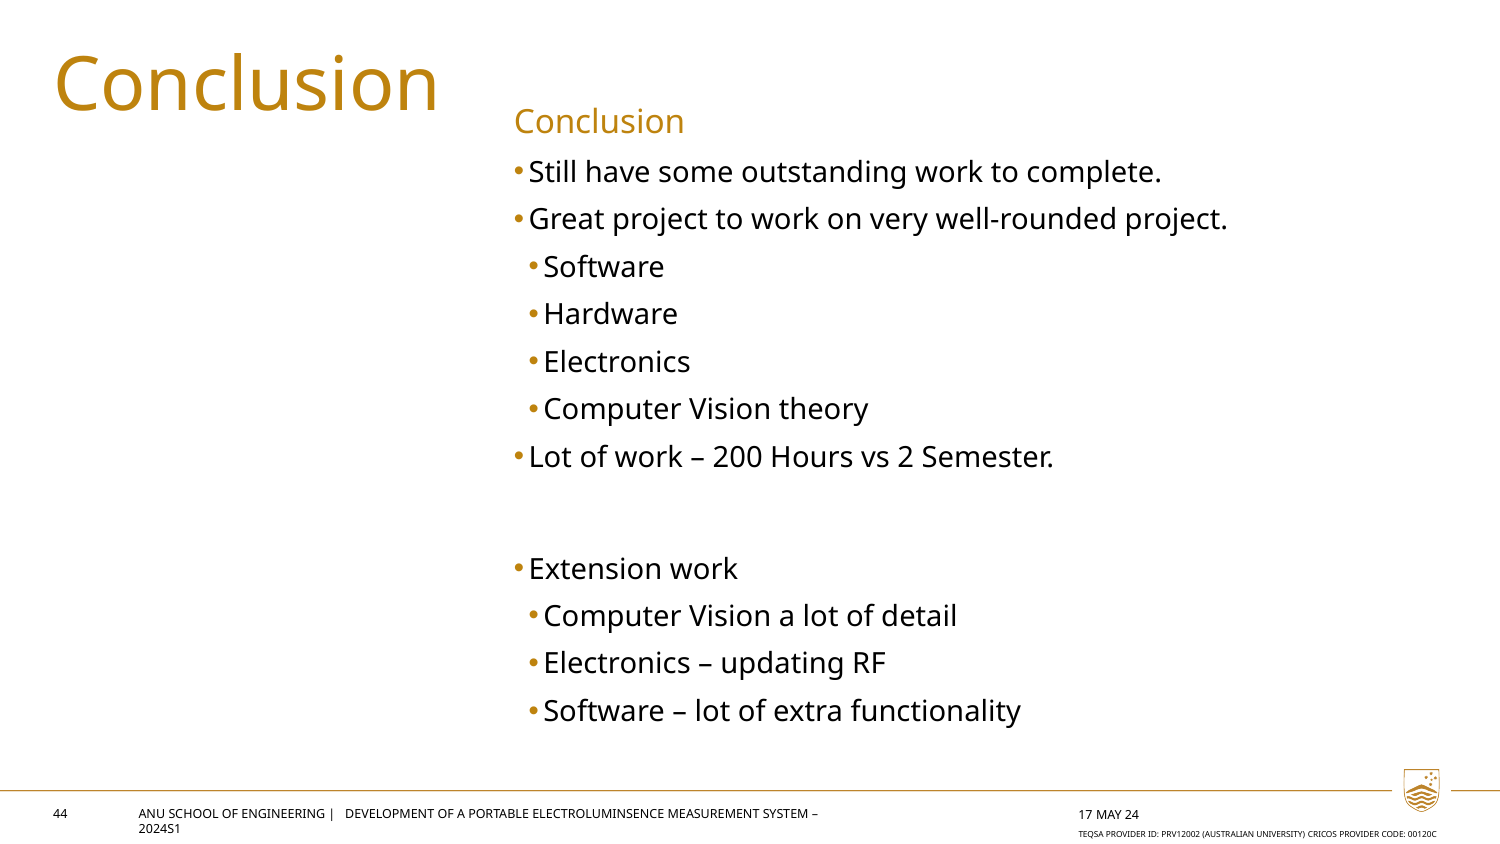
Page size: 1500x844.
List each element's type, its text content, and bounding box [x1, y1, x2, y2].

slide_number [1078, 806, 1197, 824]
footer ANU SCHOOL OF ENGINEERING | Development of a PORTABLE ELECTROLUMINSENCE MEASUREMENT SYSTEM – 2024S1 [138, 806, 848, 824]
list Conclusion Still have some outstanding work to complete. Great project to work on very well-rounded project. Software Hardware Electronics Computer Vision theory Lot of work – 200 Hours vs 2 Semester. Extension work Computer Vision a lot of detail Electronics – updating RF Software – lot of extra functionality [513, 53, 1441, 770]
list Conclusion [53, 53, 467, 547]
picture [0, 769, 1500, 812]
slide_number 44 [53, 806, 113, 824]
